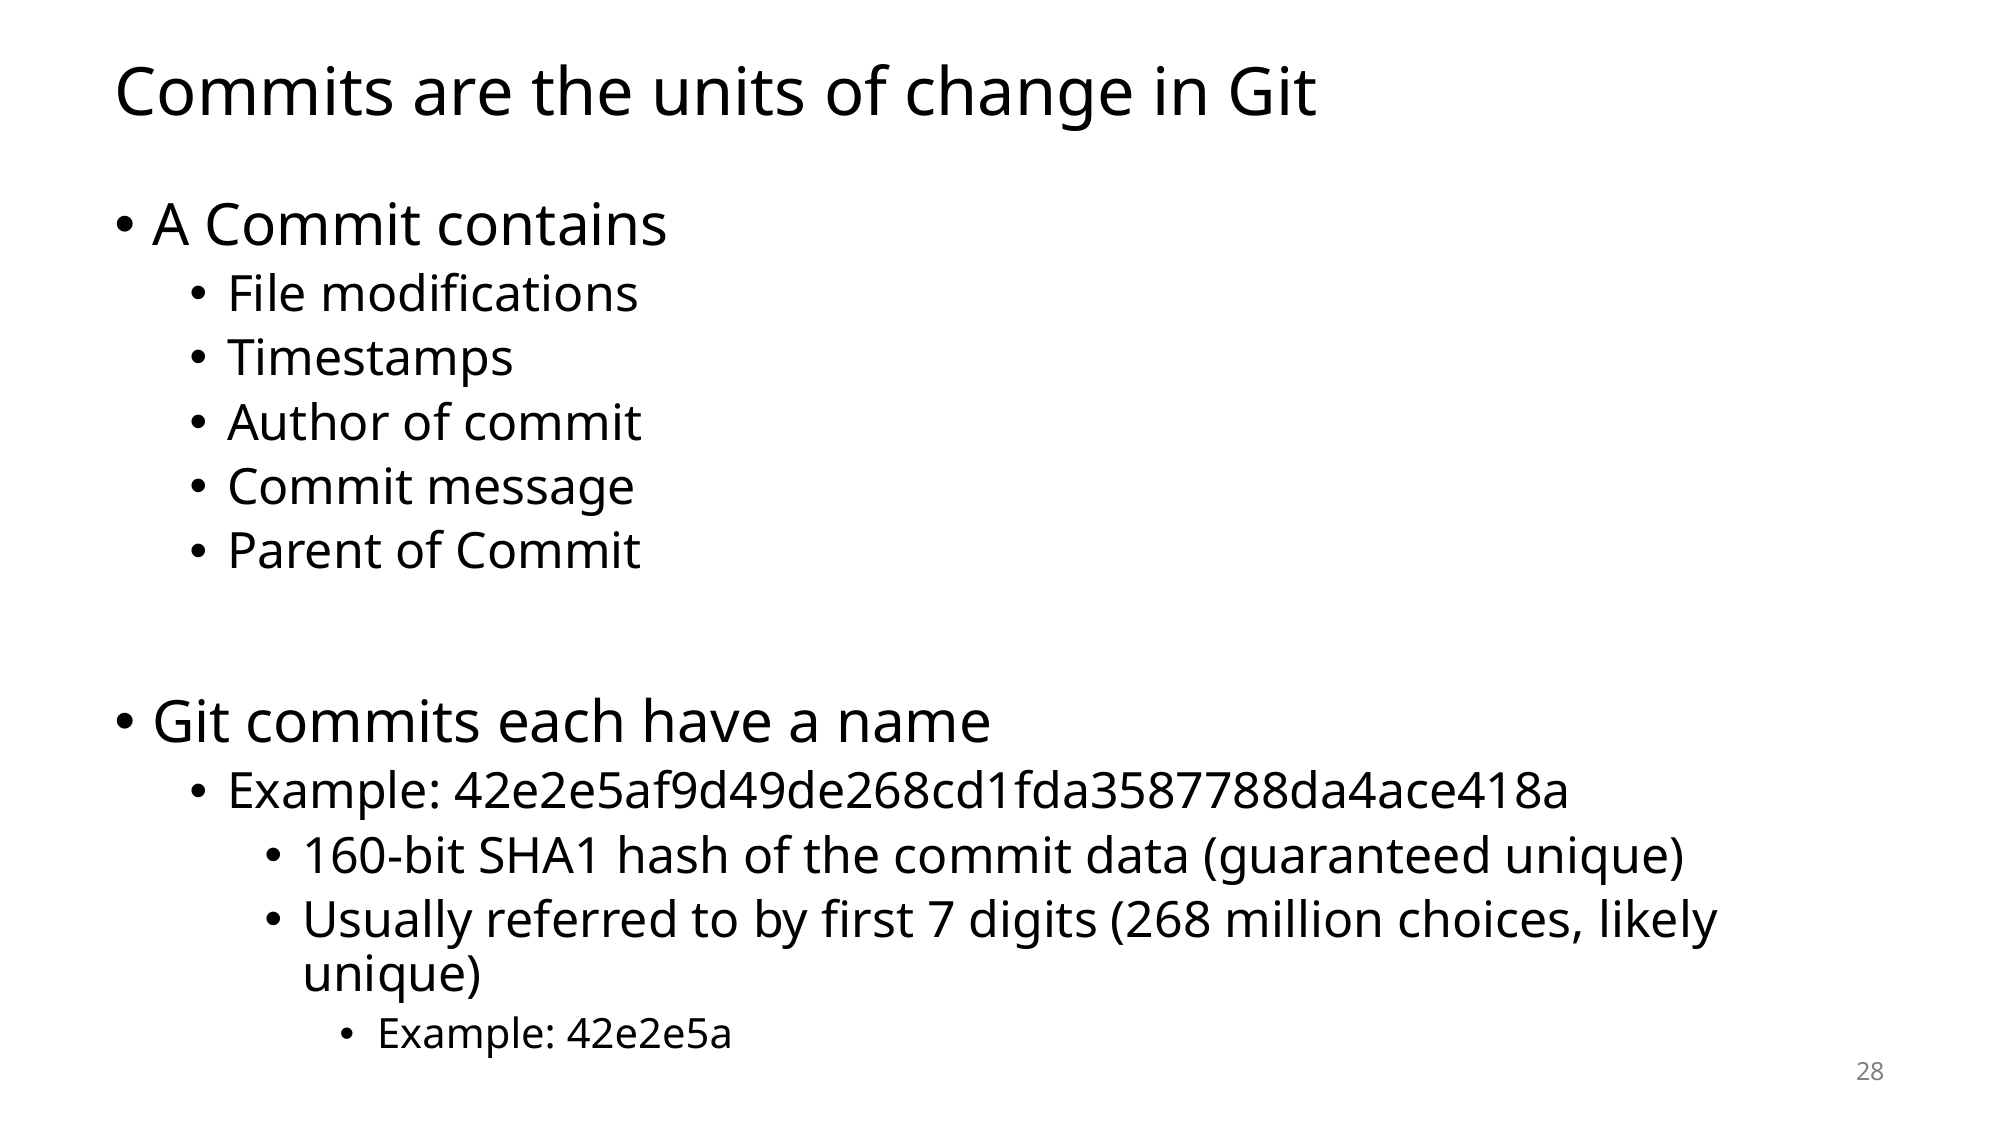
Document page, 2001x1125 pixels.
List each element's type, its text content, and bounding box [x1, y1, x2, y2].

title Commits are the units of change in Git [99, 37, 1900, 150]
list A Commit contains File modifications Timestamps Author of commit Commit message Parent of Commit Git commits each have a name Example: 42e2e5af9d49de268cd1fda3587788da4ace418a 160-bit SHA1 hash of the commit data (guaranteed unique) Usually referred to by first 7 digits (268 million choices, likely unique) Example: 42e2e5a [99, 187, 1900, 1013]
slide_number 28 [1749, 1042, 1900, 1103]
